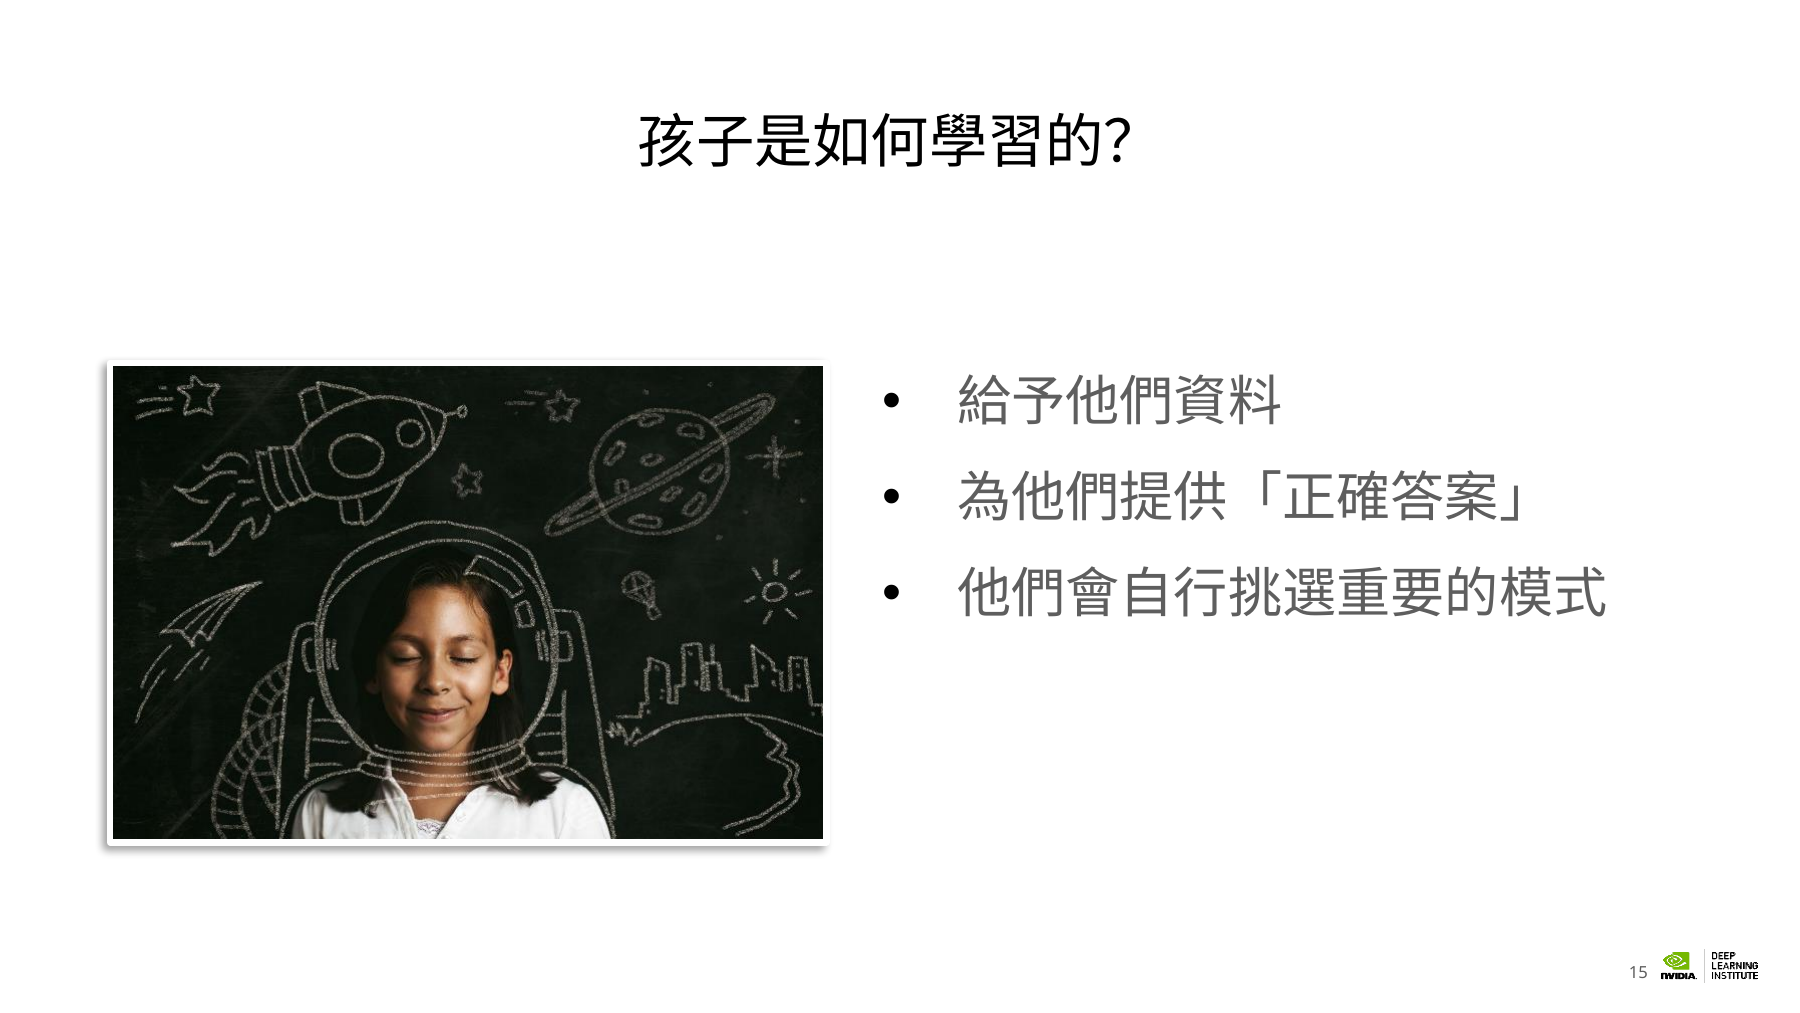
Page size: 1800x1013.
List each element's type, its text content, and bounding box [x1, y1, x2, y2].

picture [1705, 949, 1758, 983]
title 孩子是如何學習的？ [81, 85, 1719, 183]
picture [112, 365, 824, 840]
list 給予他們資料 為他們提供「正確答案」 他們會自行挑選重要的模式 [866, 365, 1719, 840]
picture [1661, 949, 1704, 983]
